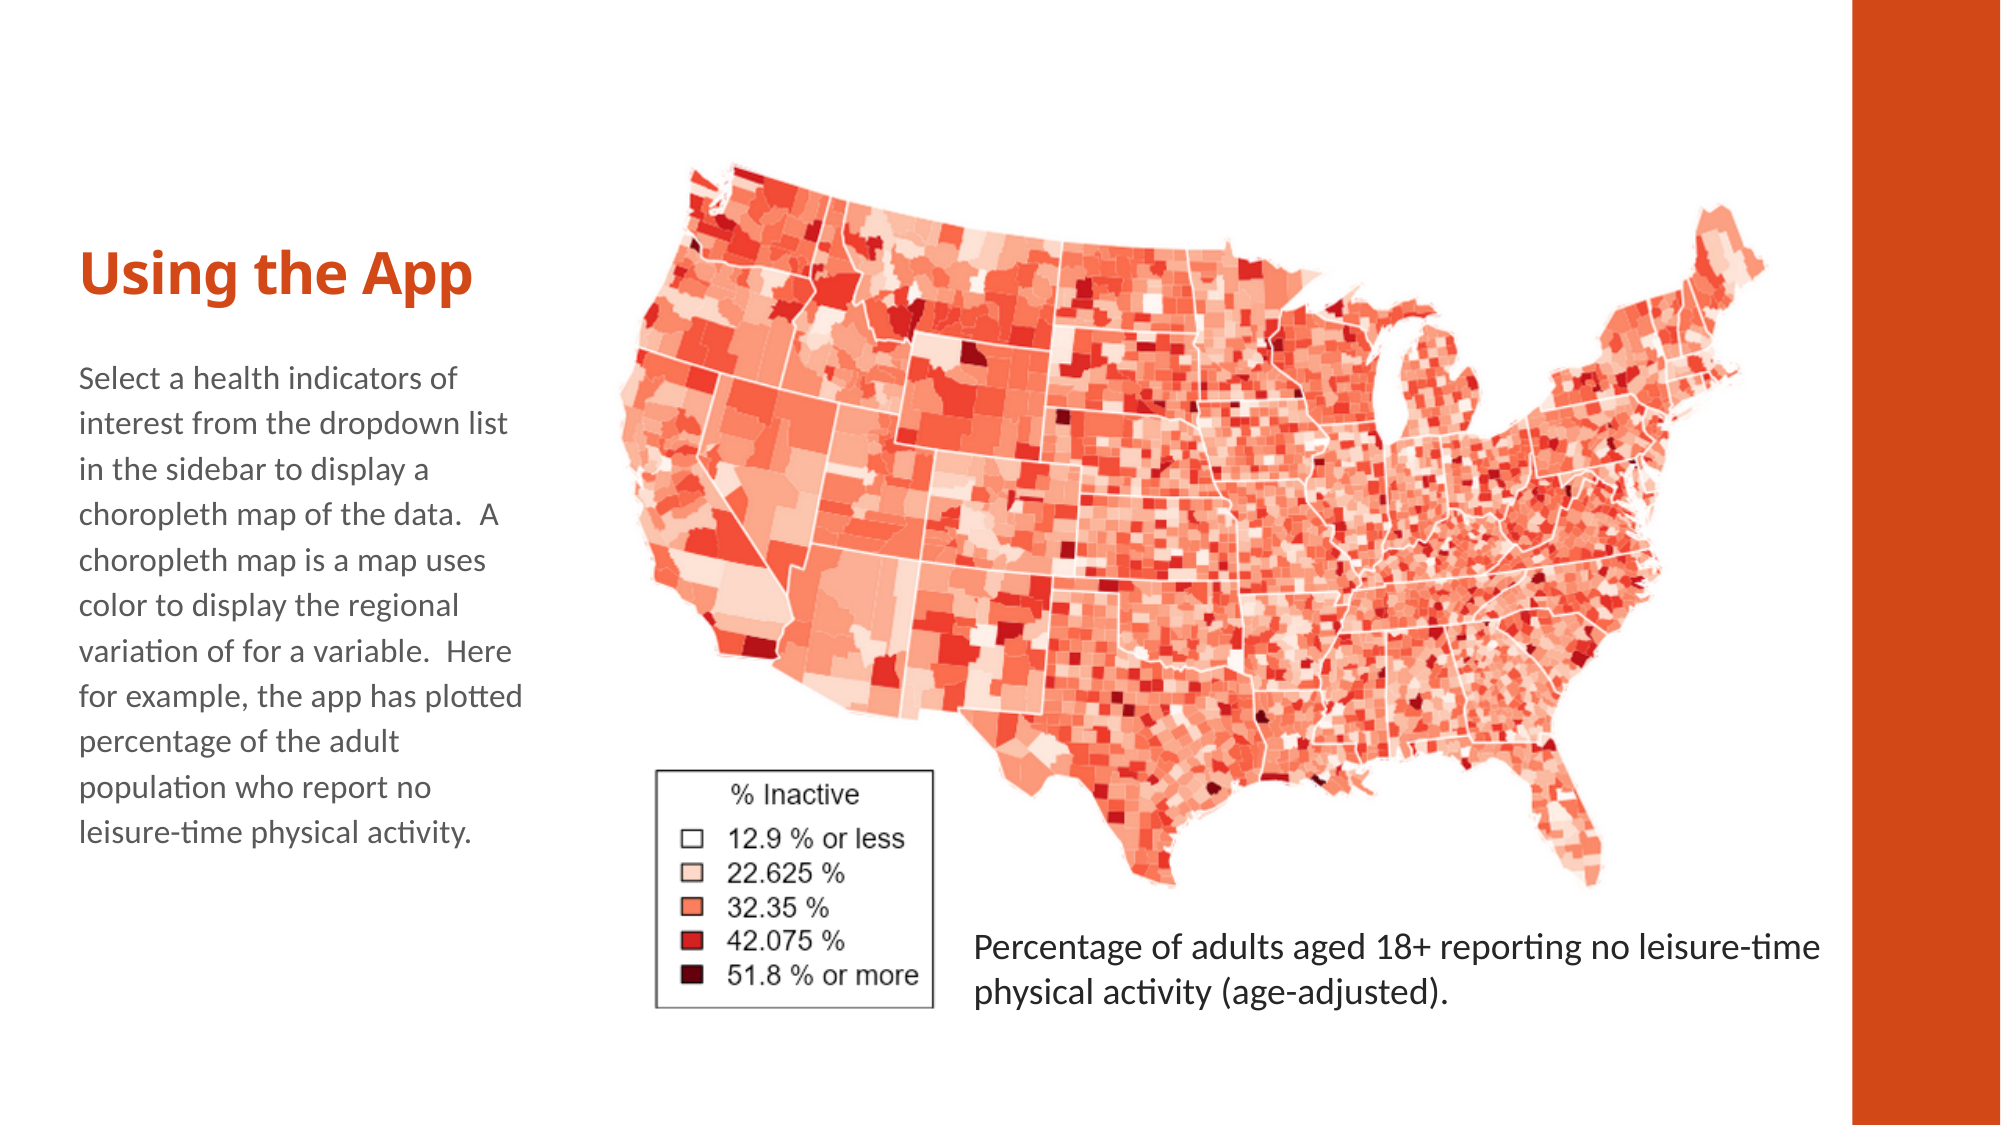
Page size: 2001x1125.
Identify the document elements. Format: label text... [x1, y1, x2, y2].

title Using the App [63, 51, 589, 315]
list Select a health indicators of interest from the dropdown list in the sidebar to display a choropleth map of the data. A choropleth map is a map uses color to display the regional variation of for a variable. Here for example, the app has plotted percentage of the adult population who report no leisure-time physical activity. [63, 342, 542, 968]
picture [588, 129, 1791, 1023]
text_box Percentage of adults aged 18+ reporting no leisure-time physical activity (age-adjusted). [958, 914, 1838, 1020]
